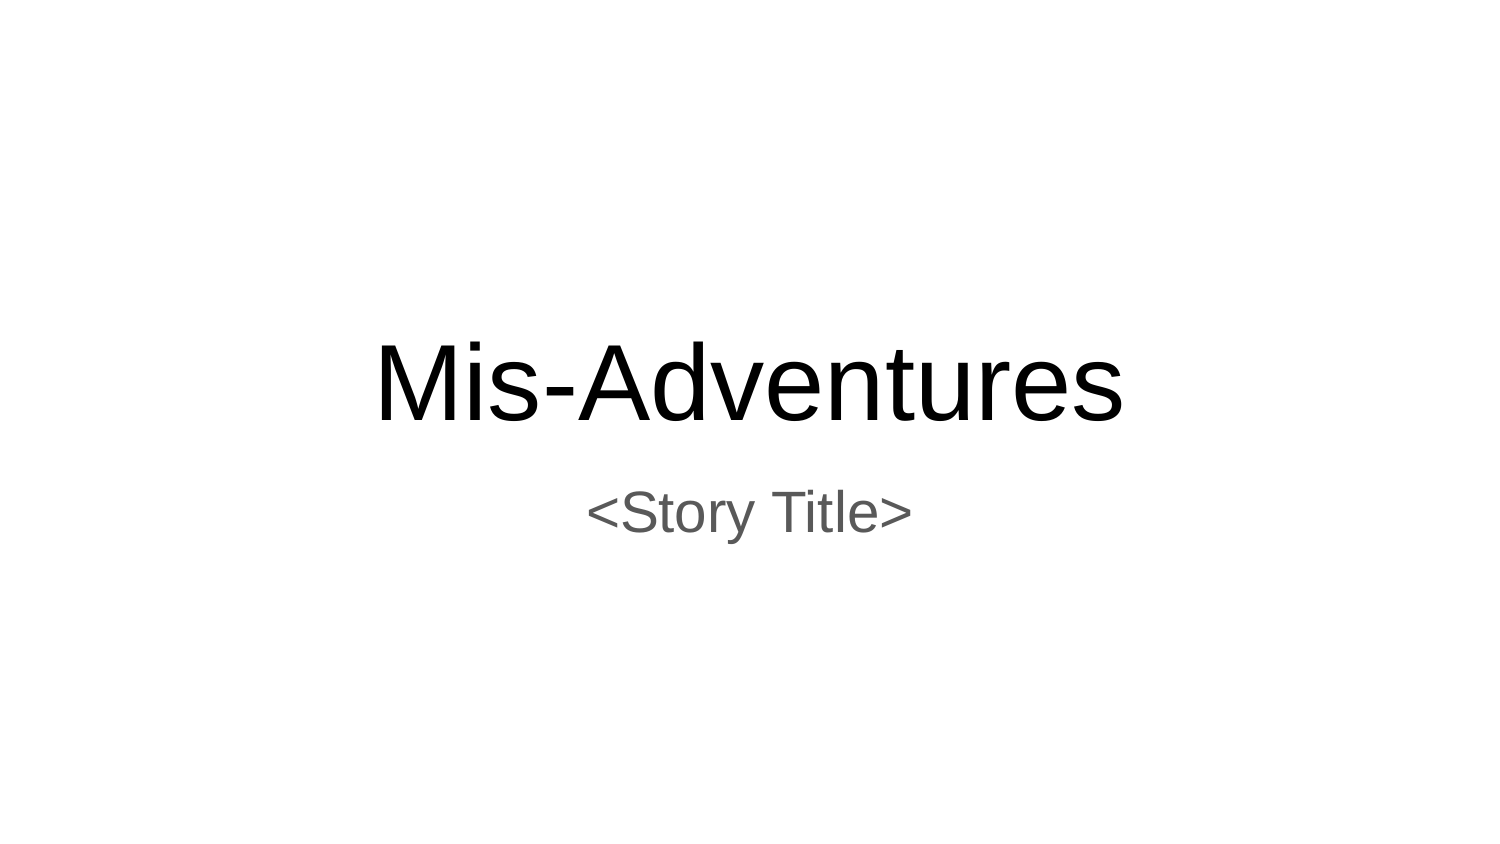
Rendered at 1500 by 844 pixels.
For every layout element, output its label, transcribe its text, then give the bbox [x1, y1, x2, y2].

title Mis-Adventures [51, 122, 1449, 459]
subtitle <Story Title> [51, 464, 1449, 595]
